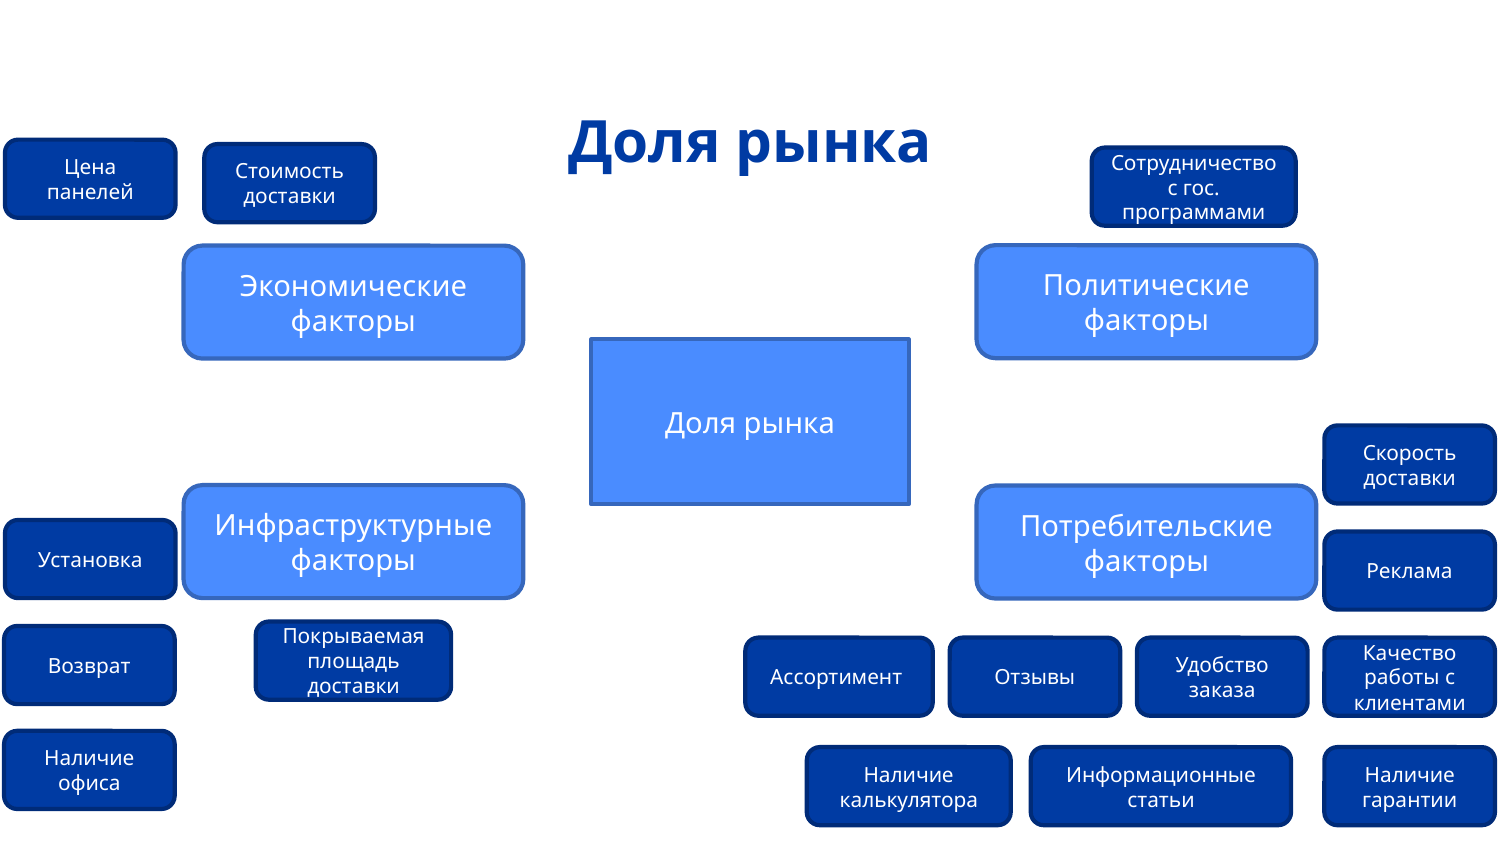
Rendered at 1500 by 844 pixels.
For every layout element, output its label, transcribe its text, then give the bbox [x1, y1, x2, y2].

text_box Отзывы [947, 635, 1123, 718]
title Доля рынка [117, 62, 1383, 217]
text_box Удобство заказа [1134, 635, 1310, 718]
text_box Экономические факторы [181, 243, 526, 361]
text_box Стоимость доставки [202, 141, 378, 225]
text_box Инфраструктурные факторы [181, 482, 526, 601]
text_box Наличие калькулятора [804, 744, 1013, 828]
text_box Цена панелей [2, 137, 178, 220]
text_box Доля рынка [589, 337, 911, 506]
text_box Наличие офиса [1, 728, 177, 812]
text_box Потребительские факторы [974, 483, 1319, 601]
text_box Сотрудничество с гос. программами [1089, 145, 1298, 228]
text_box Наличие гарантии [1322, 744, 1498, 828]
text_box Установка [2, 517, 178, 601]
text_box Информационные статьи [1028, 744, 1294, 828]
text_box Возврат [1, 623, 177, 707]
text_box Политические факторы [974, 243, 1319, 361]
text_box Реклама [1322, 529, 1498, 612]
text_box Покрываемая площадь доставки [253, 619, 454, 702]
text_box Качество работы с клиентами [1322, 635, 1498, 718]
text_box Ассортимент [743, 635, 935, 718]
text_box Скорость доставки [1322, 423, 1498, 506]
